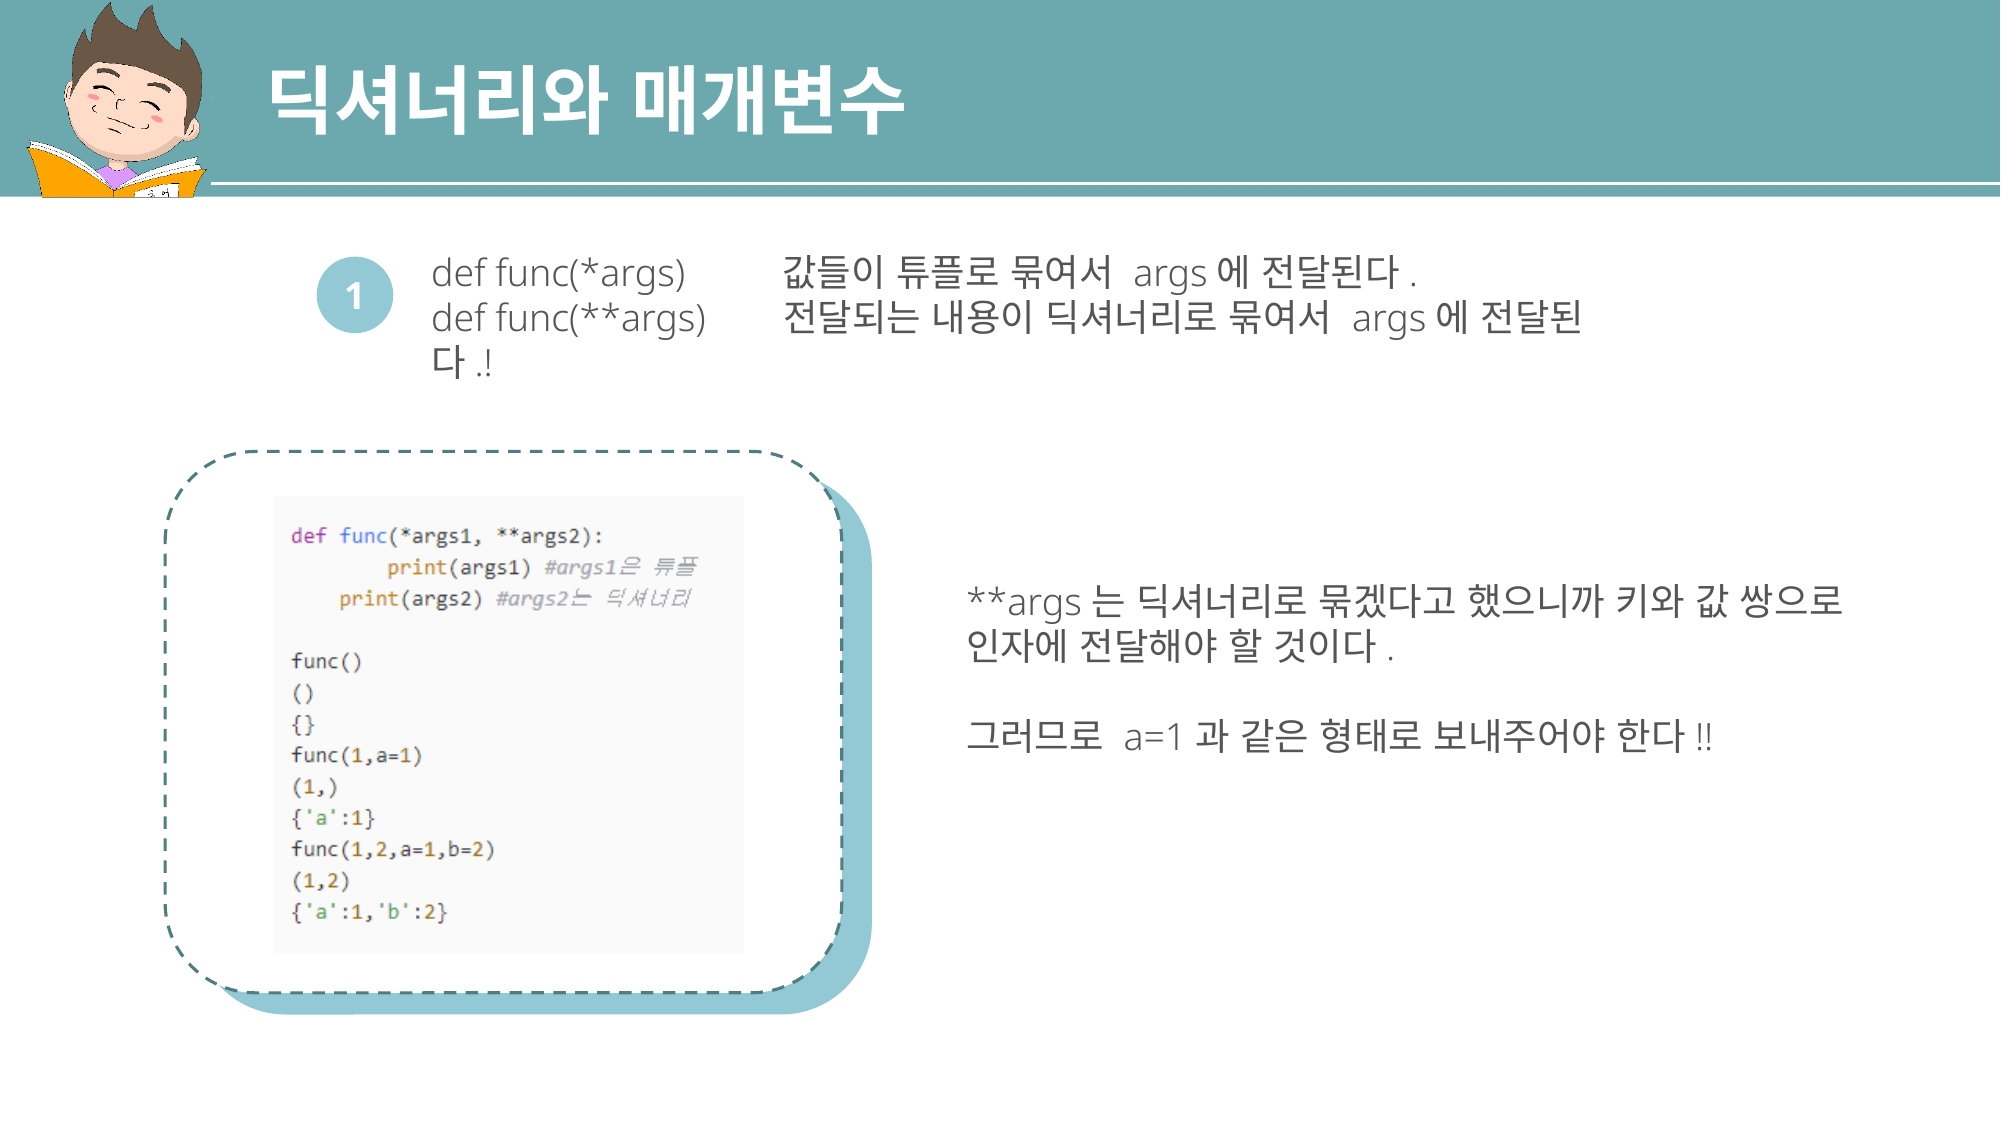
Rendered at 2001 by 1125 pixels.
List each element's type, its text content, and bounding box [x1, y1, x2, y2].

picture [274, 490, 744, 955]
text_box 딕셔너리와 매개변수 [251, 45, 1216, 151]
text_box [221, 481, 873, 1016]
text_box def func(*args) 값들이 튜플로 묶여서 args에 전달된다. def func(**args) 전달되는 내용이 딕셔너리로 묶여서 args에 전달된다.! [416, 241, 1639, 392]
text_box **args는 딕셔너리로 묶겠다고 했으니까 키와 값 쌍으로 인자에 전달해야 할 것이다. 그러므로 a=1과 같은 형태로 보내주어야 한다!! [951, 570, 1955, 766]
text_box [164, 450, 843, 994]
picture [22, 0, 224, 200]
text_box 1 [315, 255, 395, 335]
